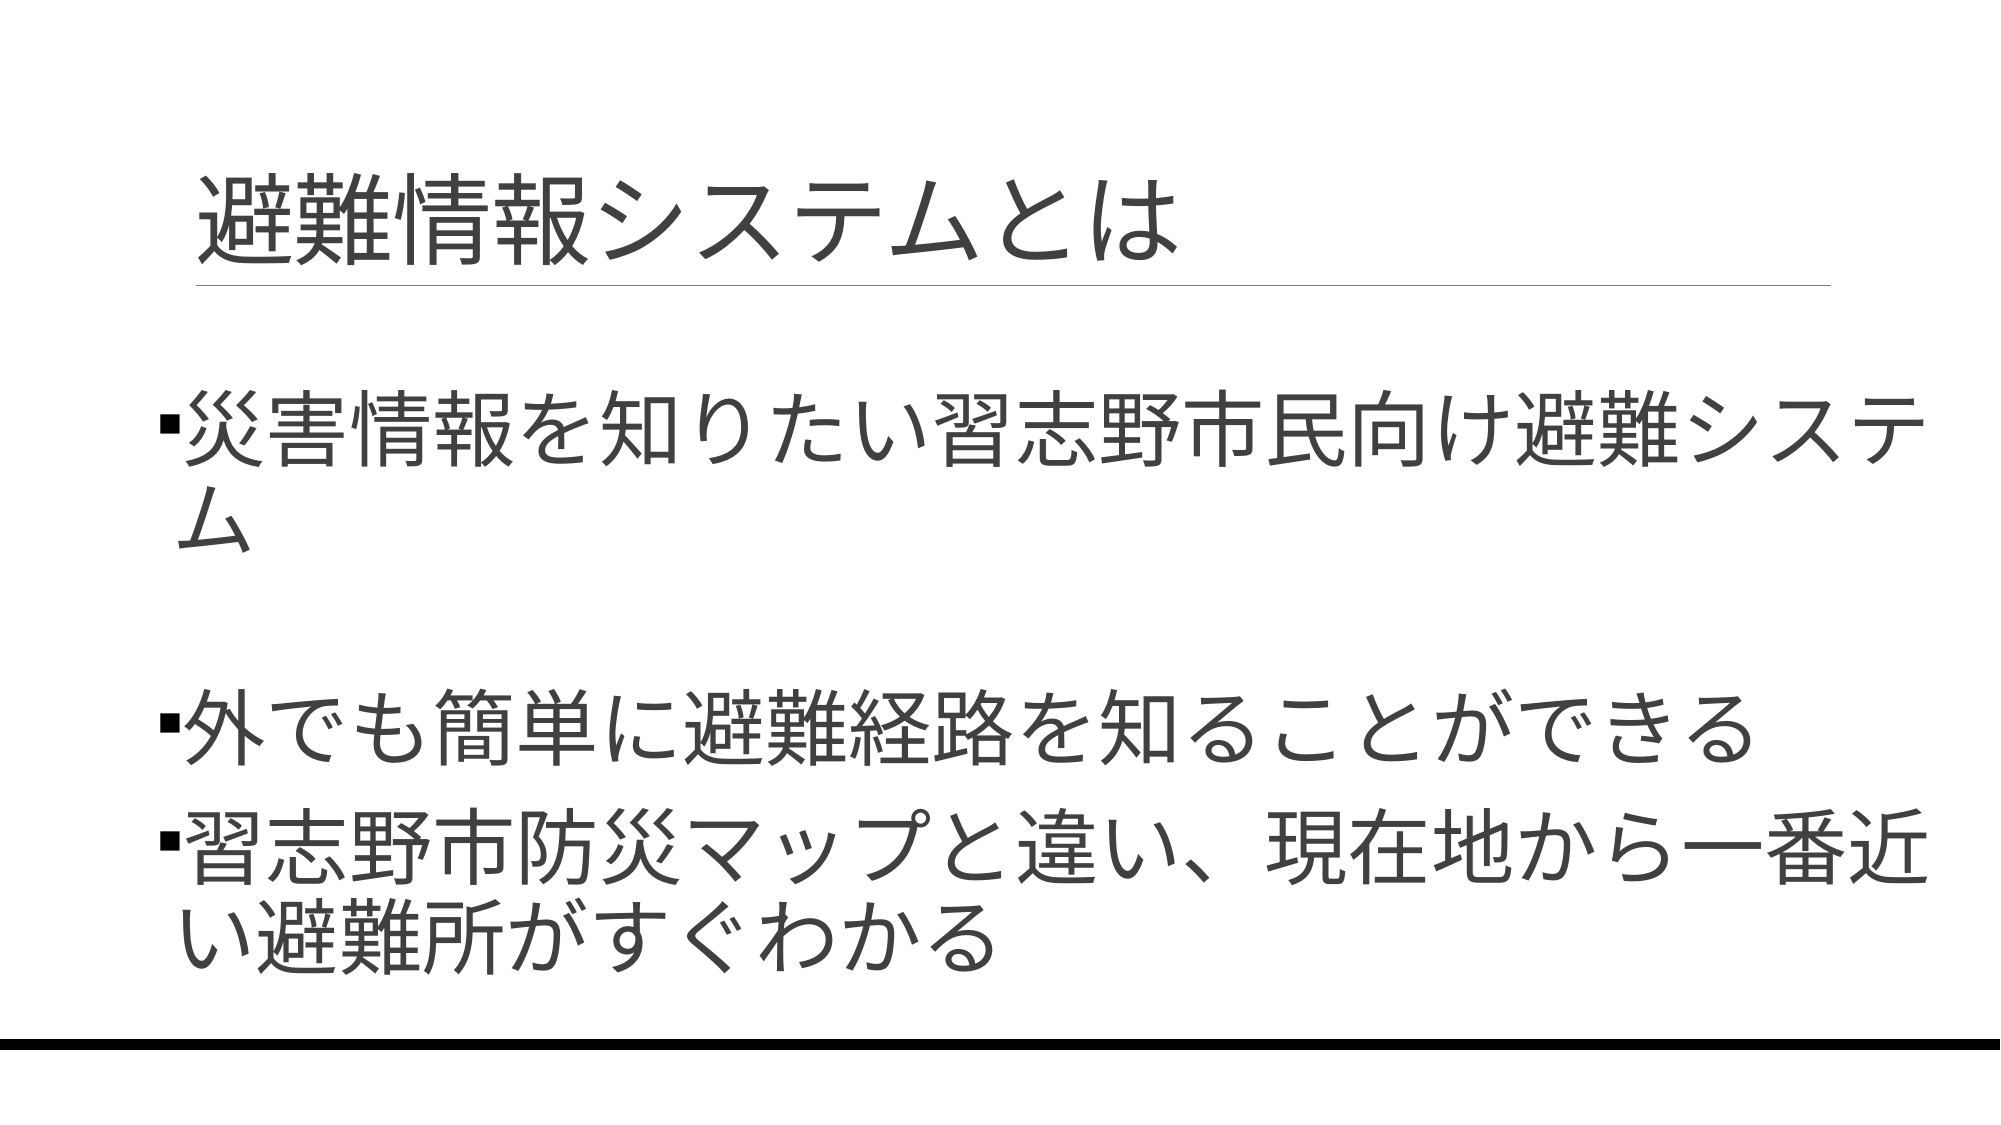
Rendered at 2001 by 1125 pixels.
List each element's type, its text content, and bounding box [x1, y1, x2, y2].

title 避難情報システムとは [180, 47, 1830, 285]
list 災害情報を知りたい習志野市民向け避難システム 外でも簡単に避難経路を知ることができる 習志野市防災マップと違い、現在地から一番近い避難所がすぐわかる [157, 380, 1946, 1041]
